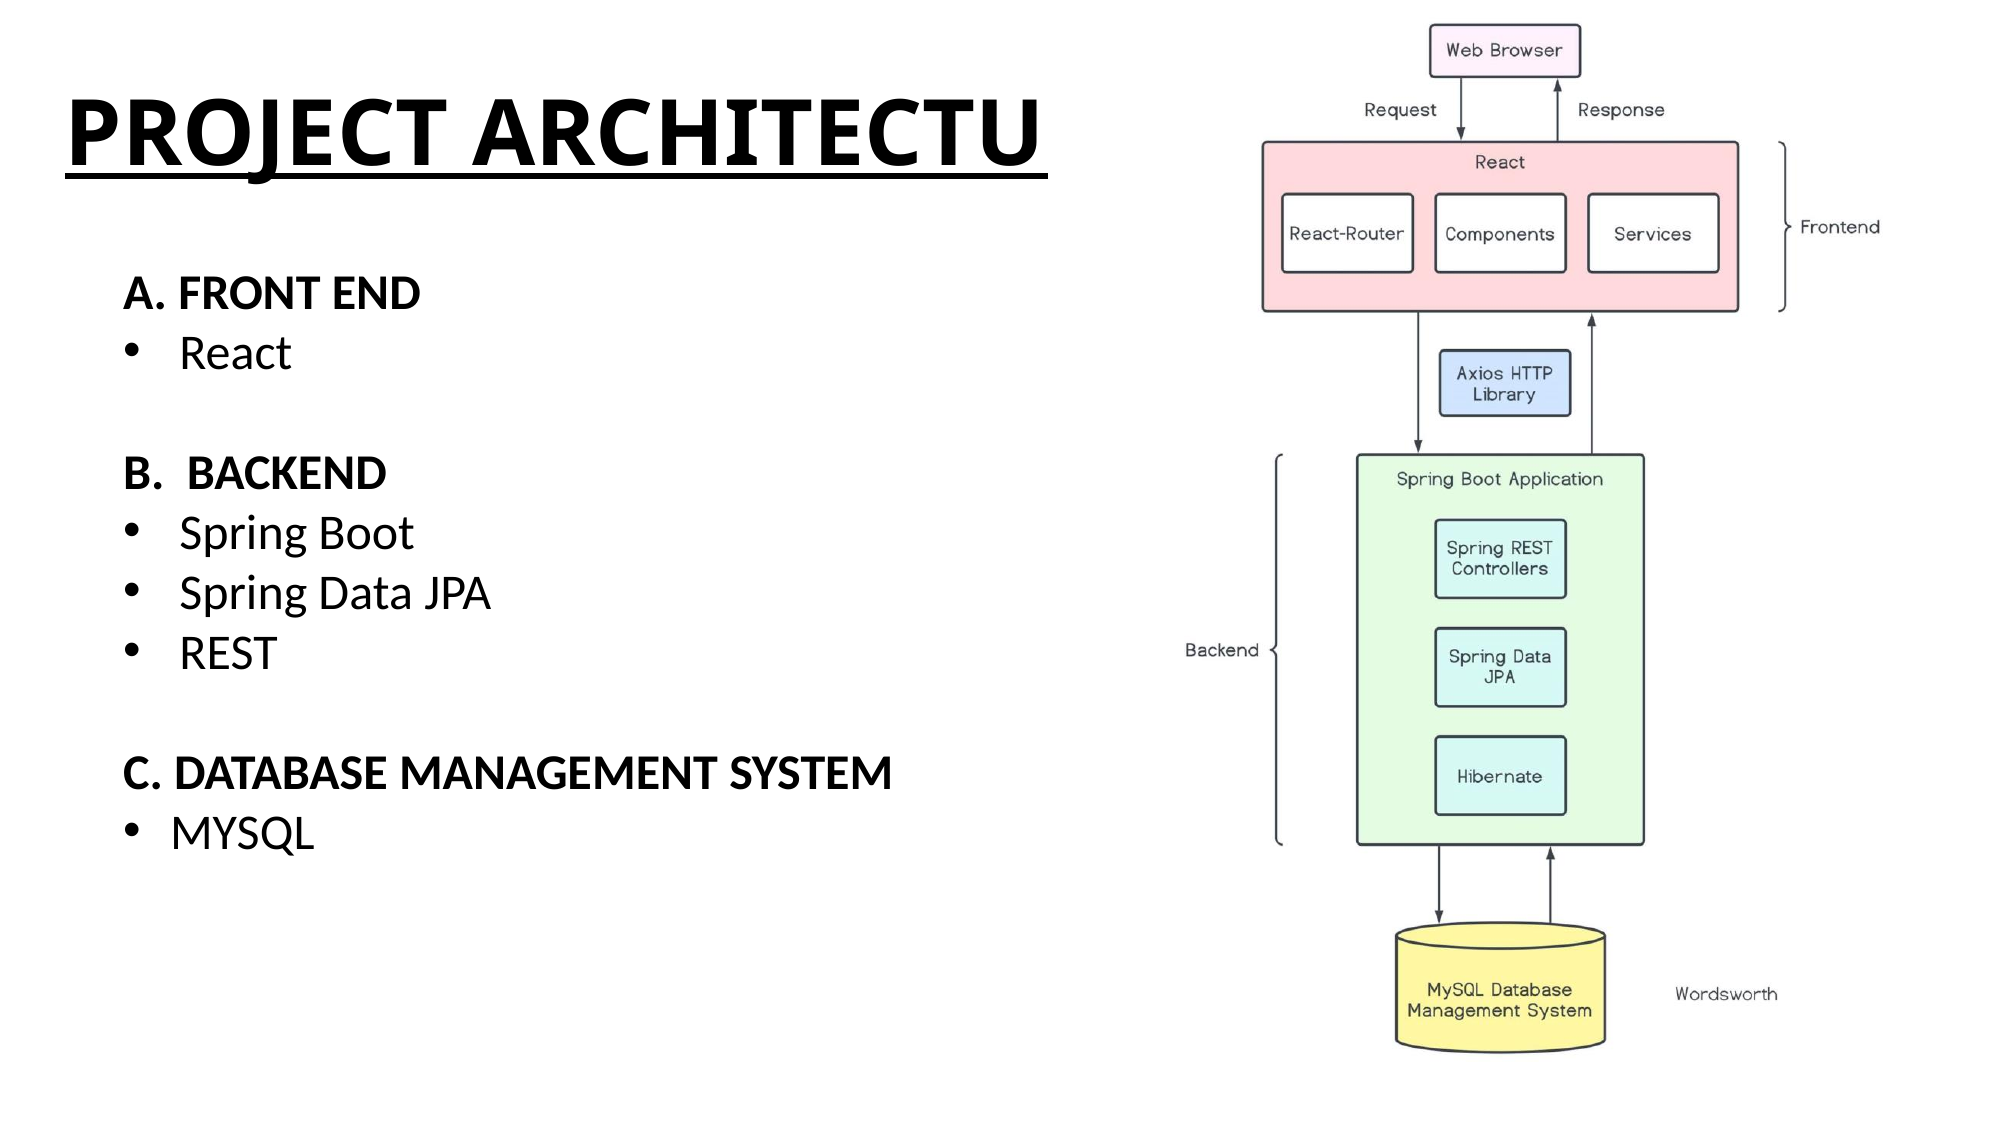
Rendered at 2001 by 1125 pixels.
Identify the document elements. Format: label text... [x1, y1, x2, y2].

text_box A. FRONT END React B. BACKEND Spring Boot Spring Data JPA REST C. DATABASE MANAGEMENT SYSTEM MYSQL [108, 251, 909, 867]
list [1048, 0, 1951, 1075]
title PROJECT ARCHITECTURE [49, 27, 1048, 245]
